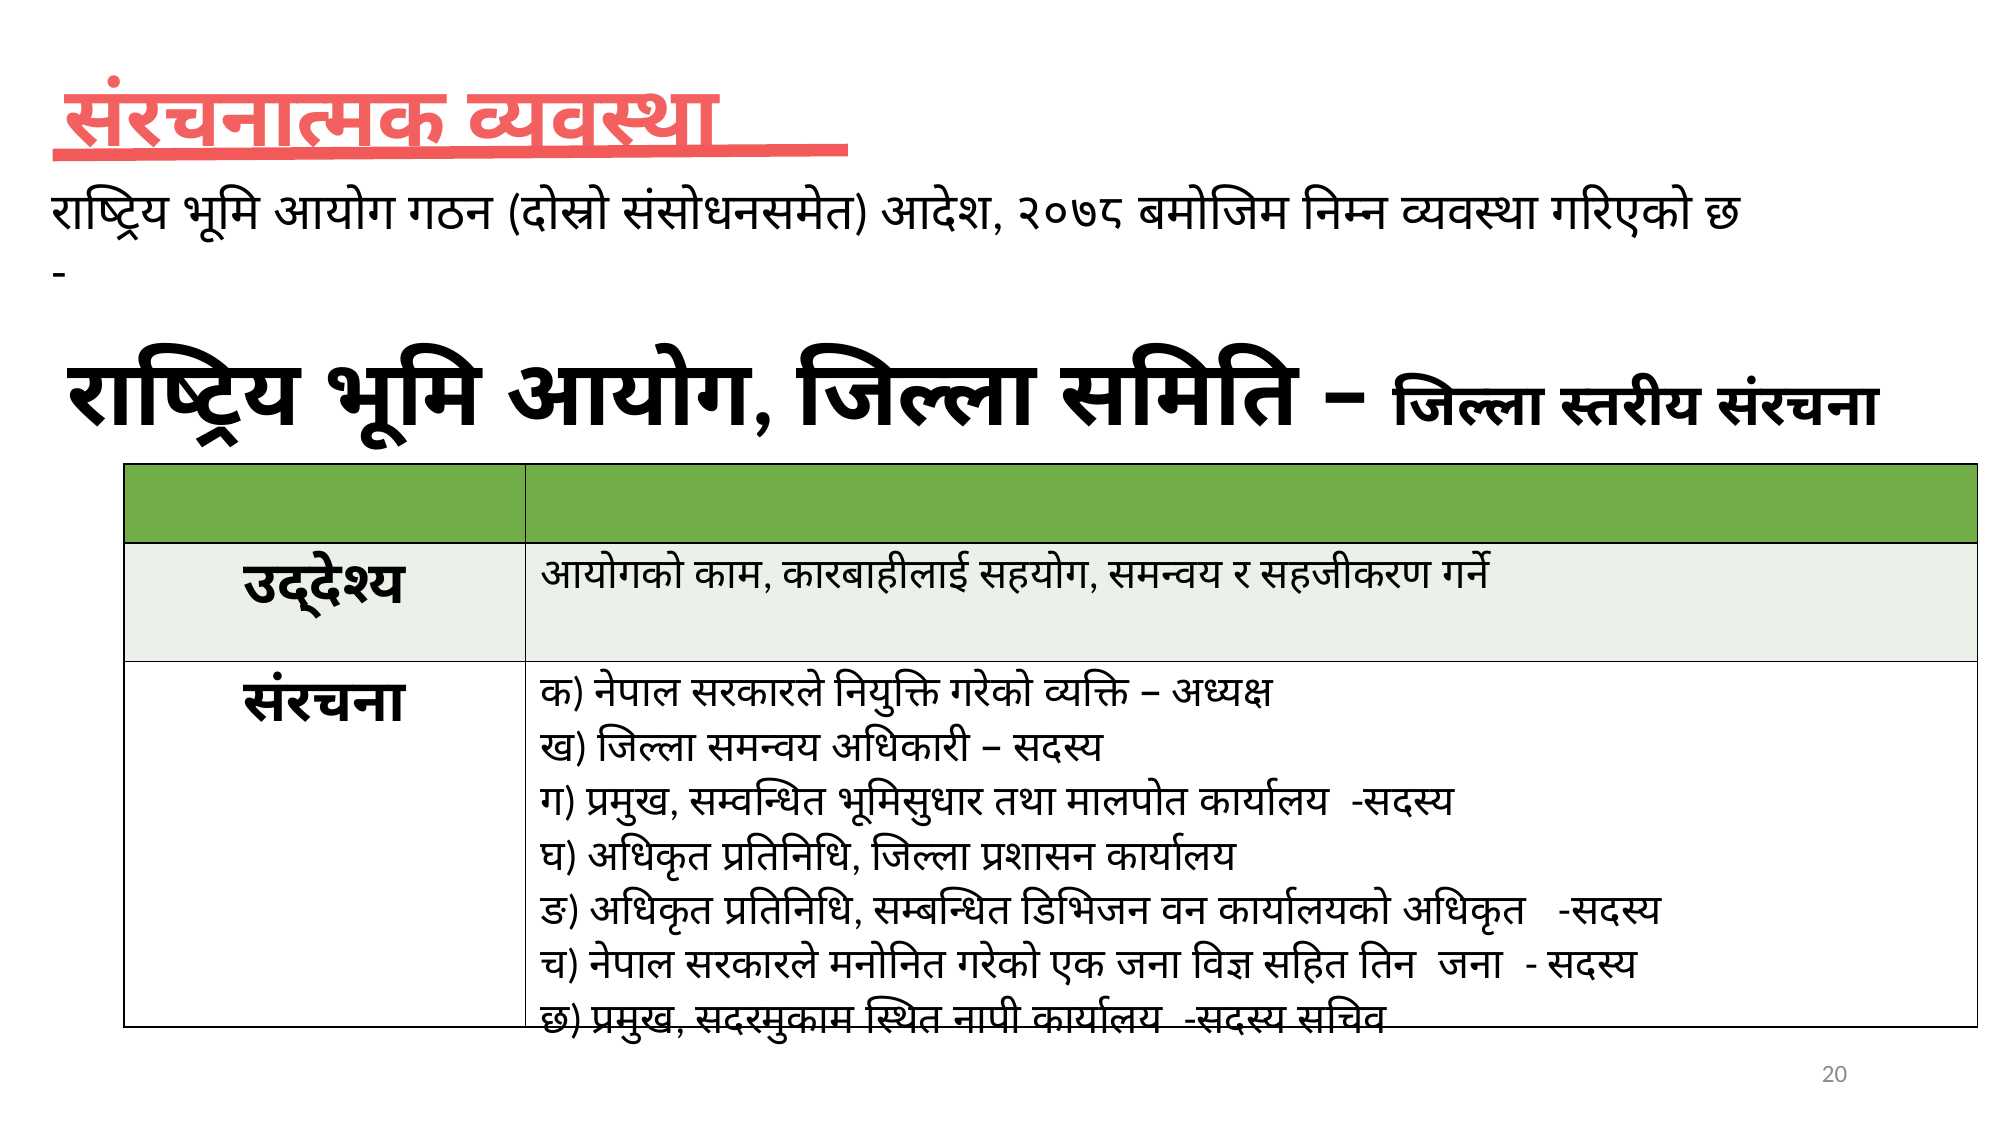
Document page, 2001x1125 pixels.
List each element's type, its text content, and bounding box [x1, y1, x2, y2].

table_cell संरचना [125, 662, 525, 1026]
table_header [125, 465, 525, 542]
table_cell क) नेपाल सरकारले नियुक्ति गरेको व्यक्ति – अध्यक्ष ख) जिल्ला समन्वय अधिकारी – सदस्य ग) प्रमुख, सम्वन्धित भूमिसुधार तथा मालपोत कार्यालय -सदस्य घ) अधिकृत प्रतिनिधि, जिल्ला प्रशासन कार्यालय ङ) अधिकृत प्रतिनिधि, सम्बन्धित डिभिजन वन कार्यालयको अधिकृत -सदस्य च) नेपाल सरकारले मनोनित गरेको एक जना विज्ञ सहित तिन जना - सदस्य छ) प्रमुख, सदरमुकाम स्थित नापी कार्यालय -सदस्य सचिव [526, 662, 1977, 1026]
table_cell उद्देश्य [125, 544, 525, 661]
title संरचनात्मक व्यवस्था [49, 21, 1453, 136]
text_box राष्ट्रिय भूमि आयोग, जिल्ला समिति – जिल्ला स्तरीय संरचना [52, 326, 1949, 452]
slide_number 20 [1412, 1042, 1863, 1103]
table_header [526, 465, 1977, 542]
text_box राष्ट्रिय भूमि आयोग गठन (दोस्रो संसोधनसमेत) आदेश, २०७८ बमोजिम निम्न व्यवस्था गरिएको छ - [36, 172, 1779, 307]
table_cell आयोगको काम, कारबाहीलाई सहयोग, समन्वय र सहजीकरण गर्ने [526, 544, 1977, 661]
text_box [52, 150, 848, 156]
